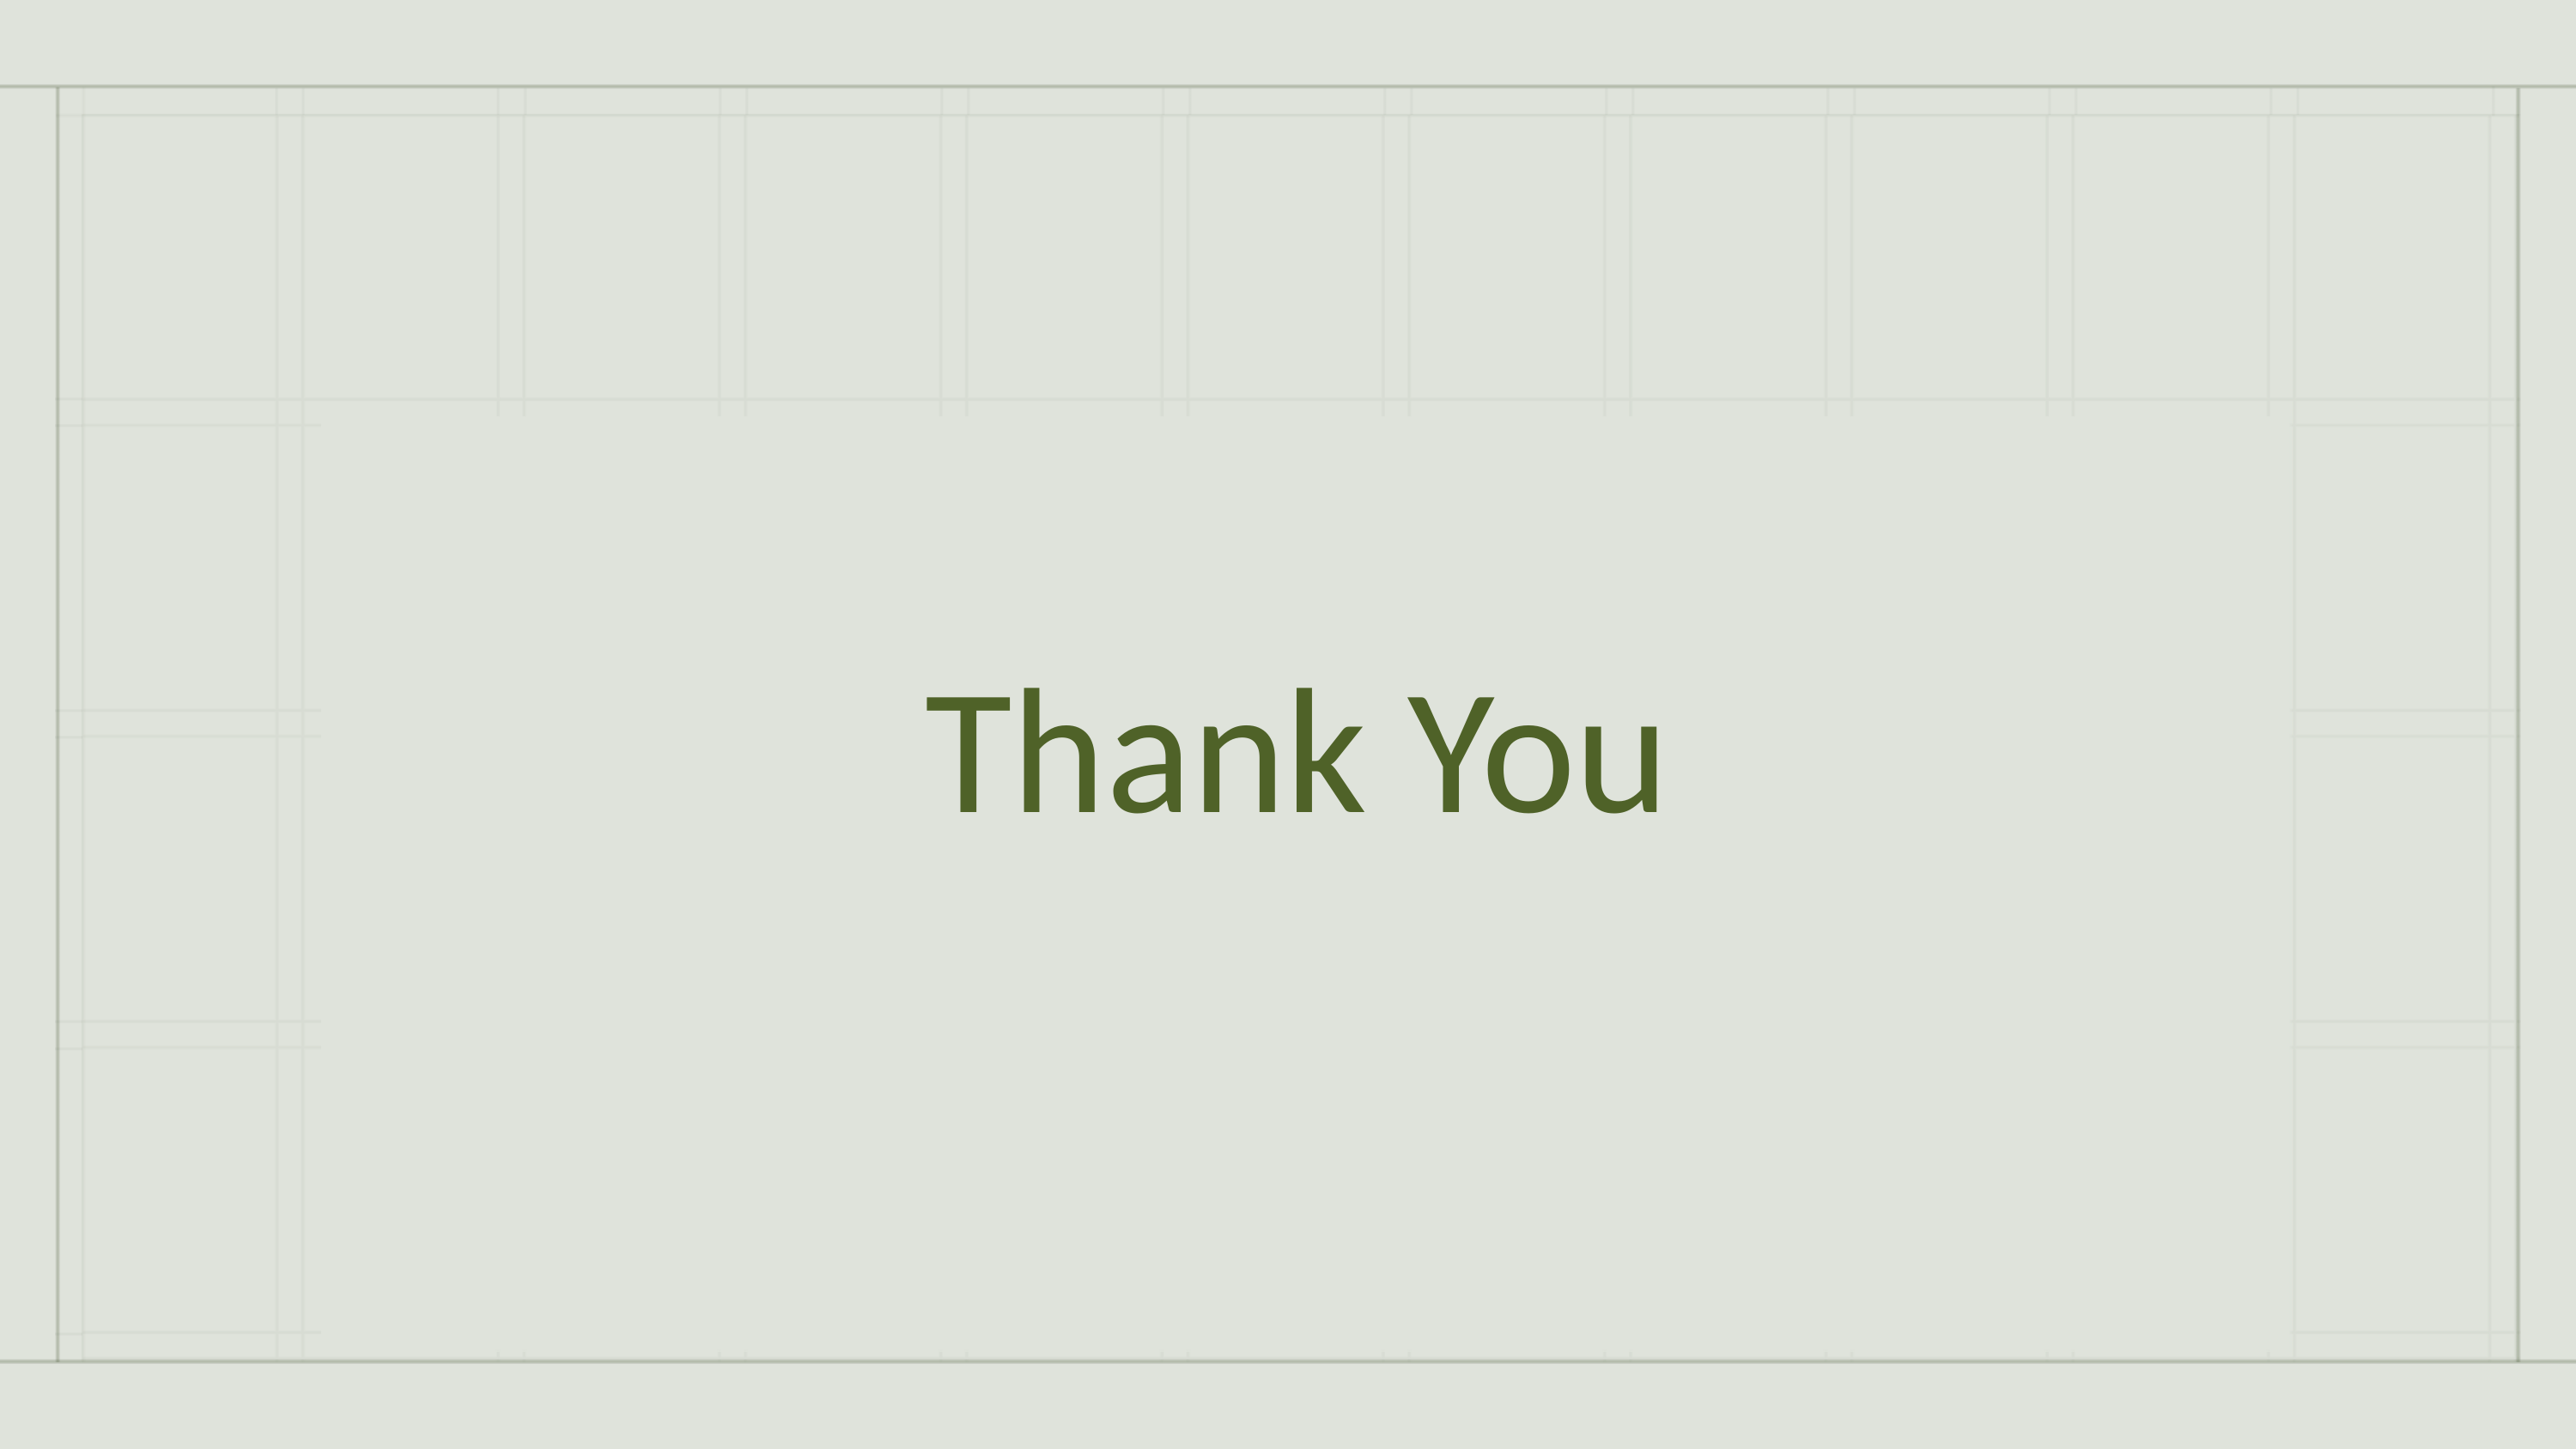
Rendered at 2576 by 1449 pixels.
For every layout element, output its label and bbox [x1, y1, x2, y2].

text_box [321, 416, 2292, 1352]
text_box [0, 80, 2576, 1368]
